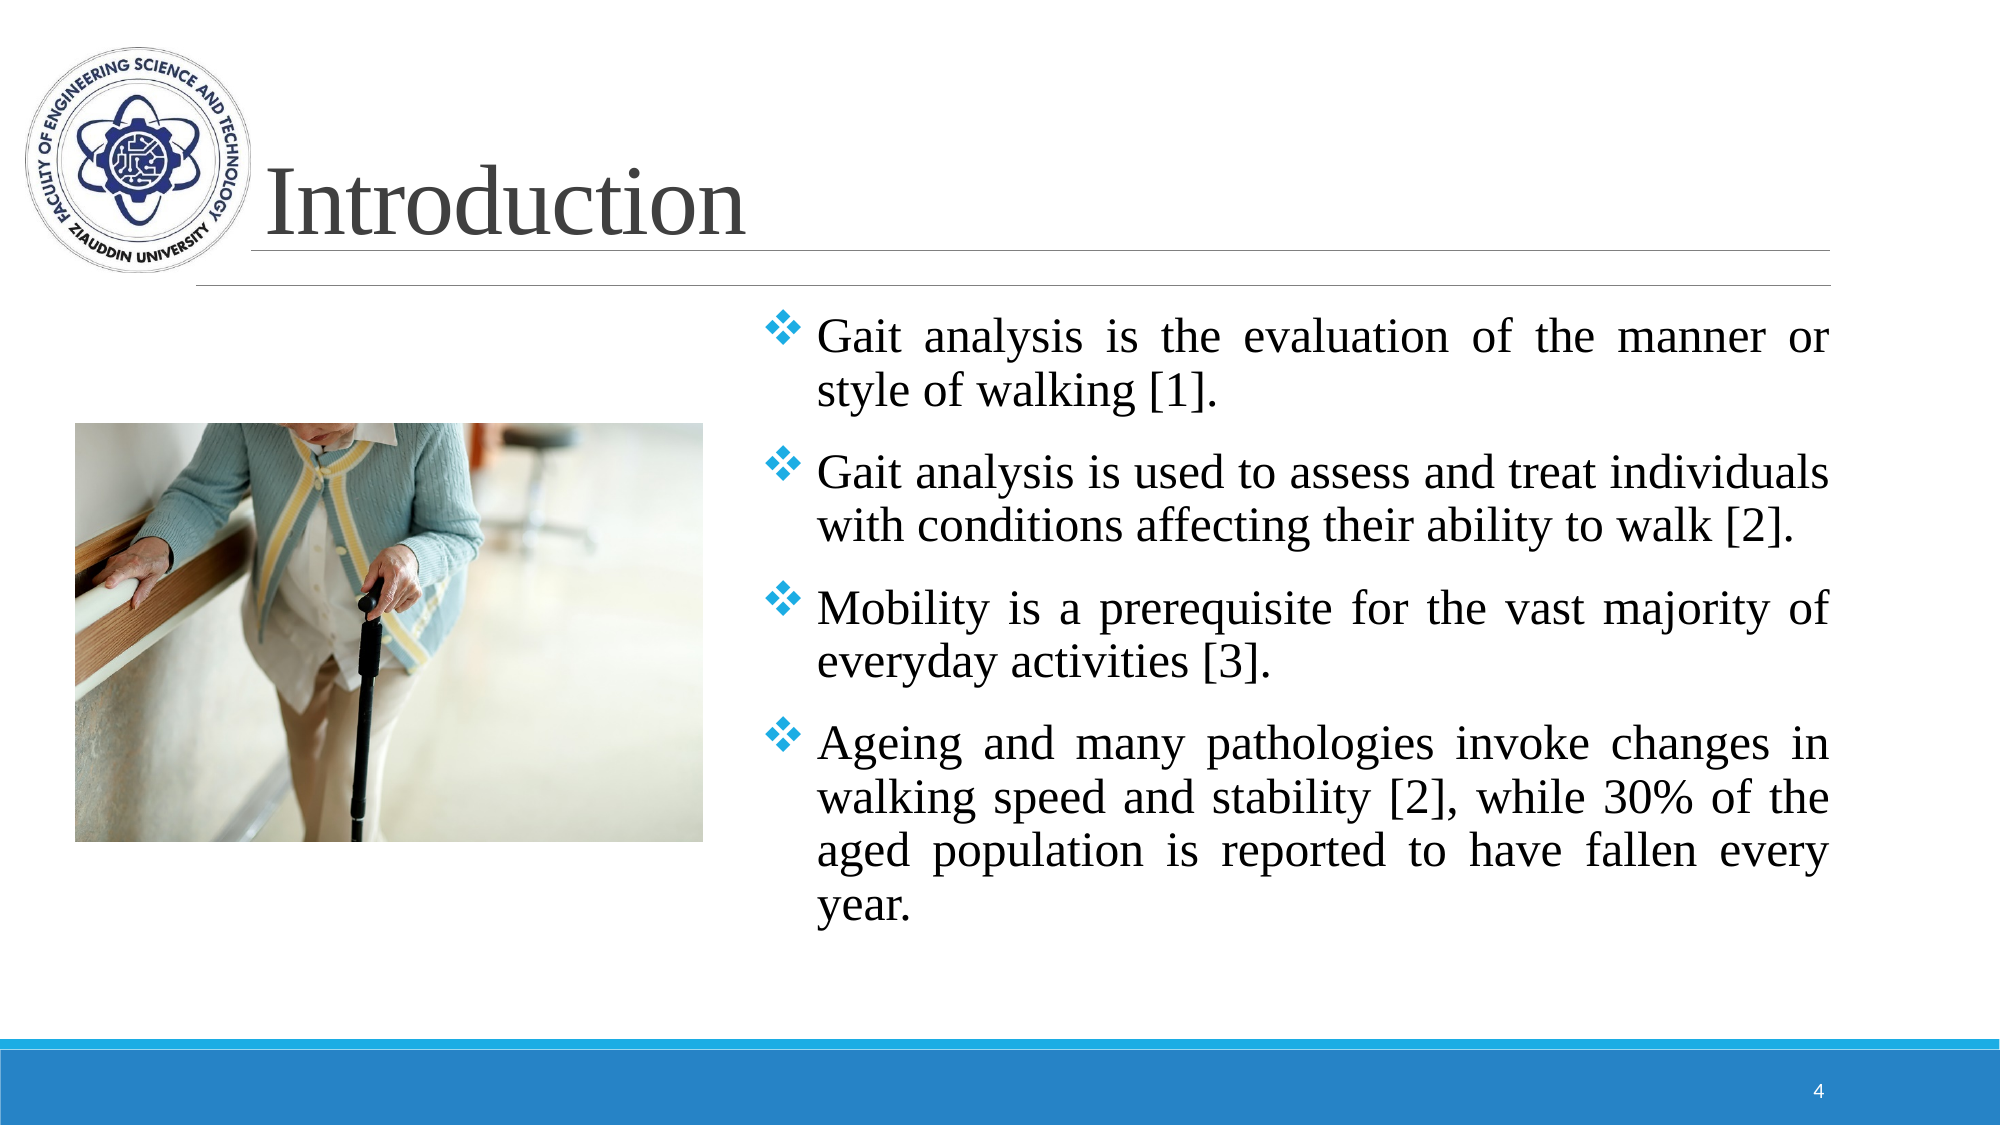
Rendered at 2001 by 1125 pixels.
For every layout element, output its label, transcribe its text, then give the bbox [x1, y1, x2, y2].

slide_number 4 [1624, 1059, 1840, 1120]
title Introduction [249, 24, 1900, 263]
list Gait analysis is the evaluation of the manner or style of walking [1]. Gait analysis is used to assess and treat individuals with conditions affecting their ability to walk [2]. Mobility is a prerequisite for the vast majority of everyday activities [3]. Ageing and many pathologies invoke changes in walking speed and stability [2], while 30% of the aged population is reported to have fallen every year. [761, 302, 1830, 963]
picture [25, 47, 251, 273]
picture [74, 423, 703, 843]
